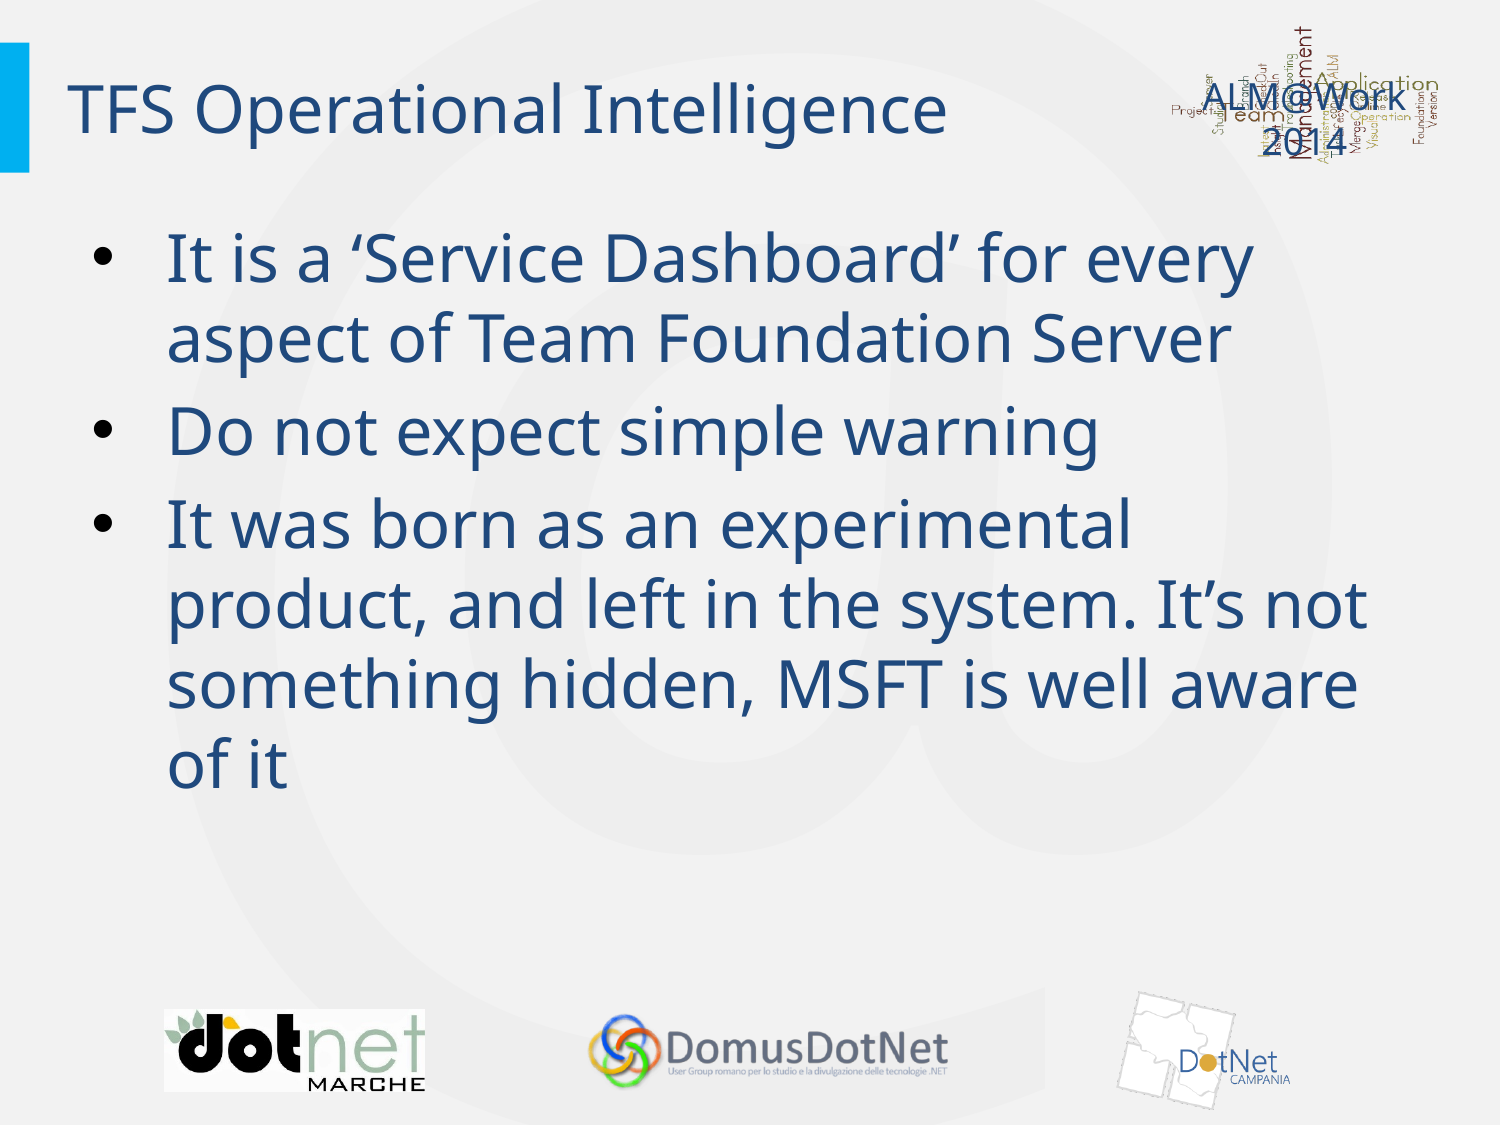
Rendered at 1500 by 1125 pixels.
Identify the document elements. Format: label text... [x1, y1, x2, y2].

picture [581, 1007, 960, 1094]
picture [164, 1009, 425, 1092]
picture [1157, 21, 1452, 170]
title TFS Operational Intelligence [53, 42, 1117, 171]
list It is a ‘Service Dashboard’ for every aspect of Team Foundation Server Do not expect simple warning It was born as an experimental product, and left in the system. It’s not something hidden, MSFT is well aware of it [76, 208, 1427, 951]
picture [1116, 991, 1290, 1110]
